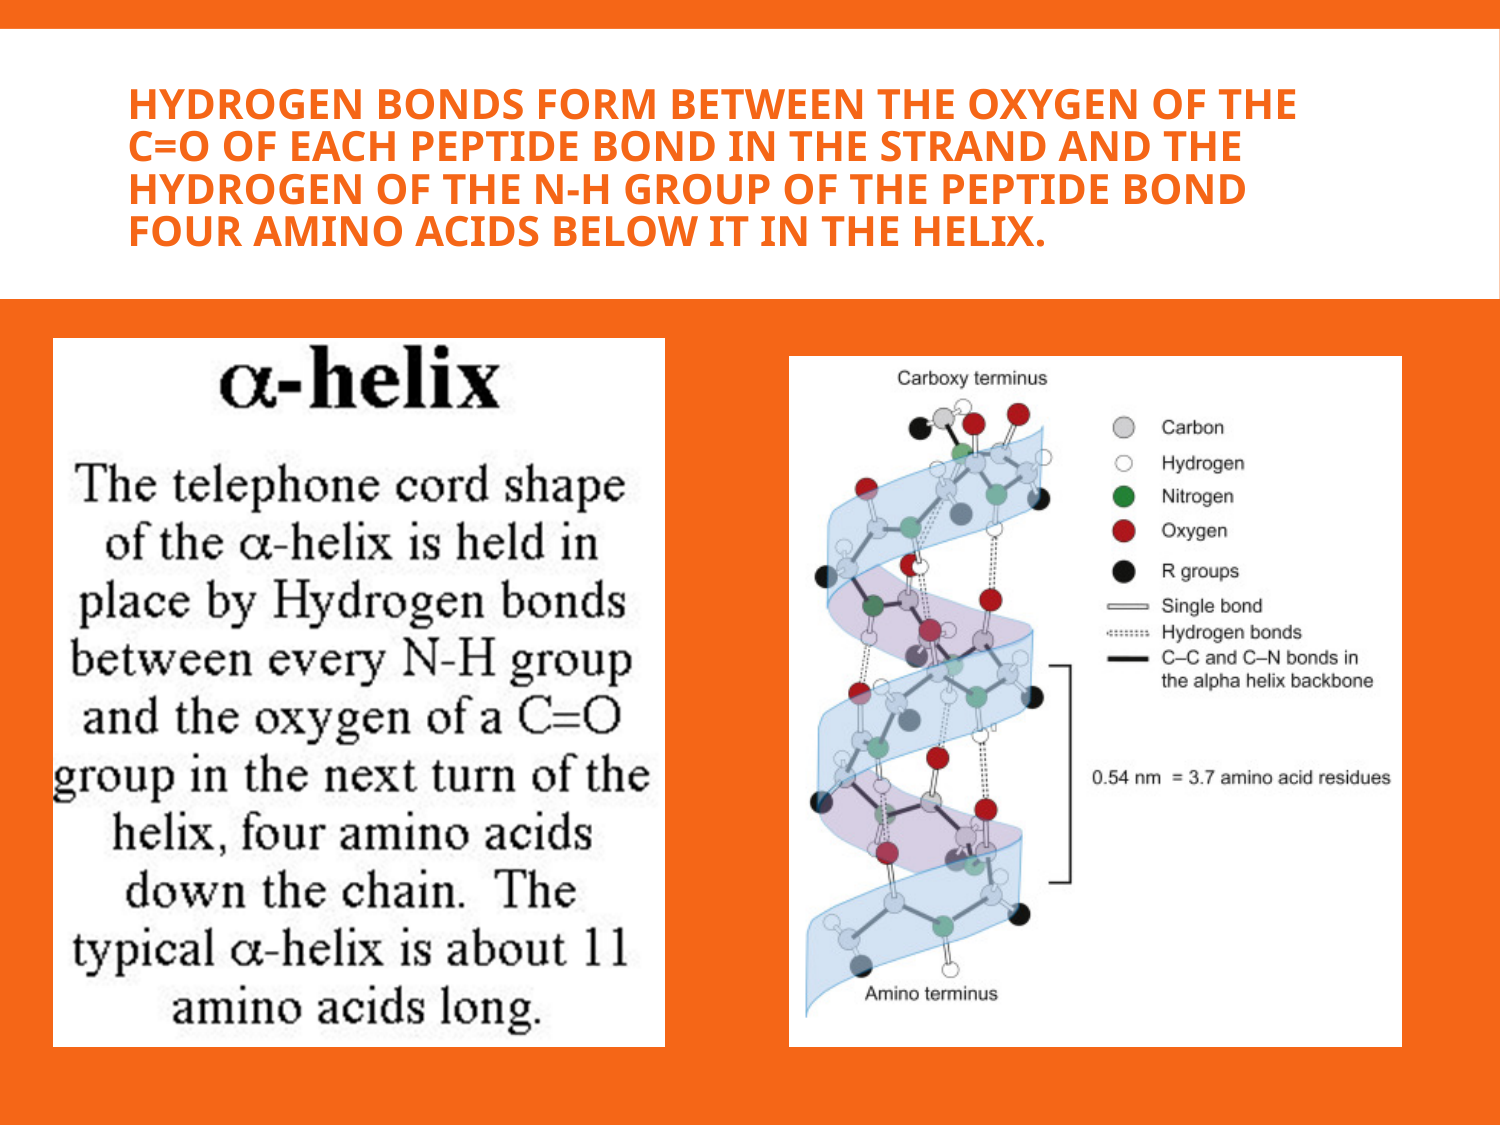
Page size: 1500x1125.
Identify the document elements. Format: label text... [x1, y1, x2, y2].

title Hydrogen bonds form between the oxygen of the C=O of each peptide bond in the strand and the hydrogen of the N-H group of the peptide bond four amino acids below it in the helix. [112, 46, 1388, 295]
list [788, 356, 1402, 1047]
picture [52, 337, 666, 1048]
